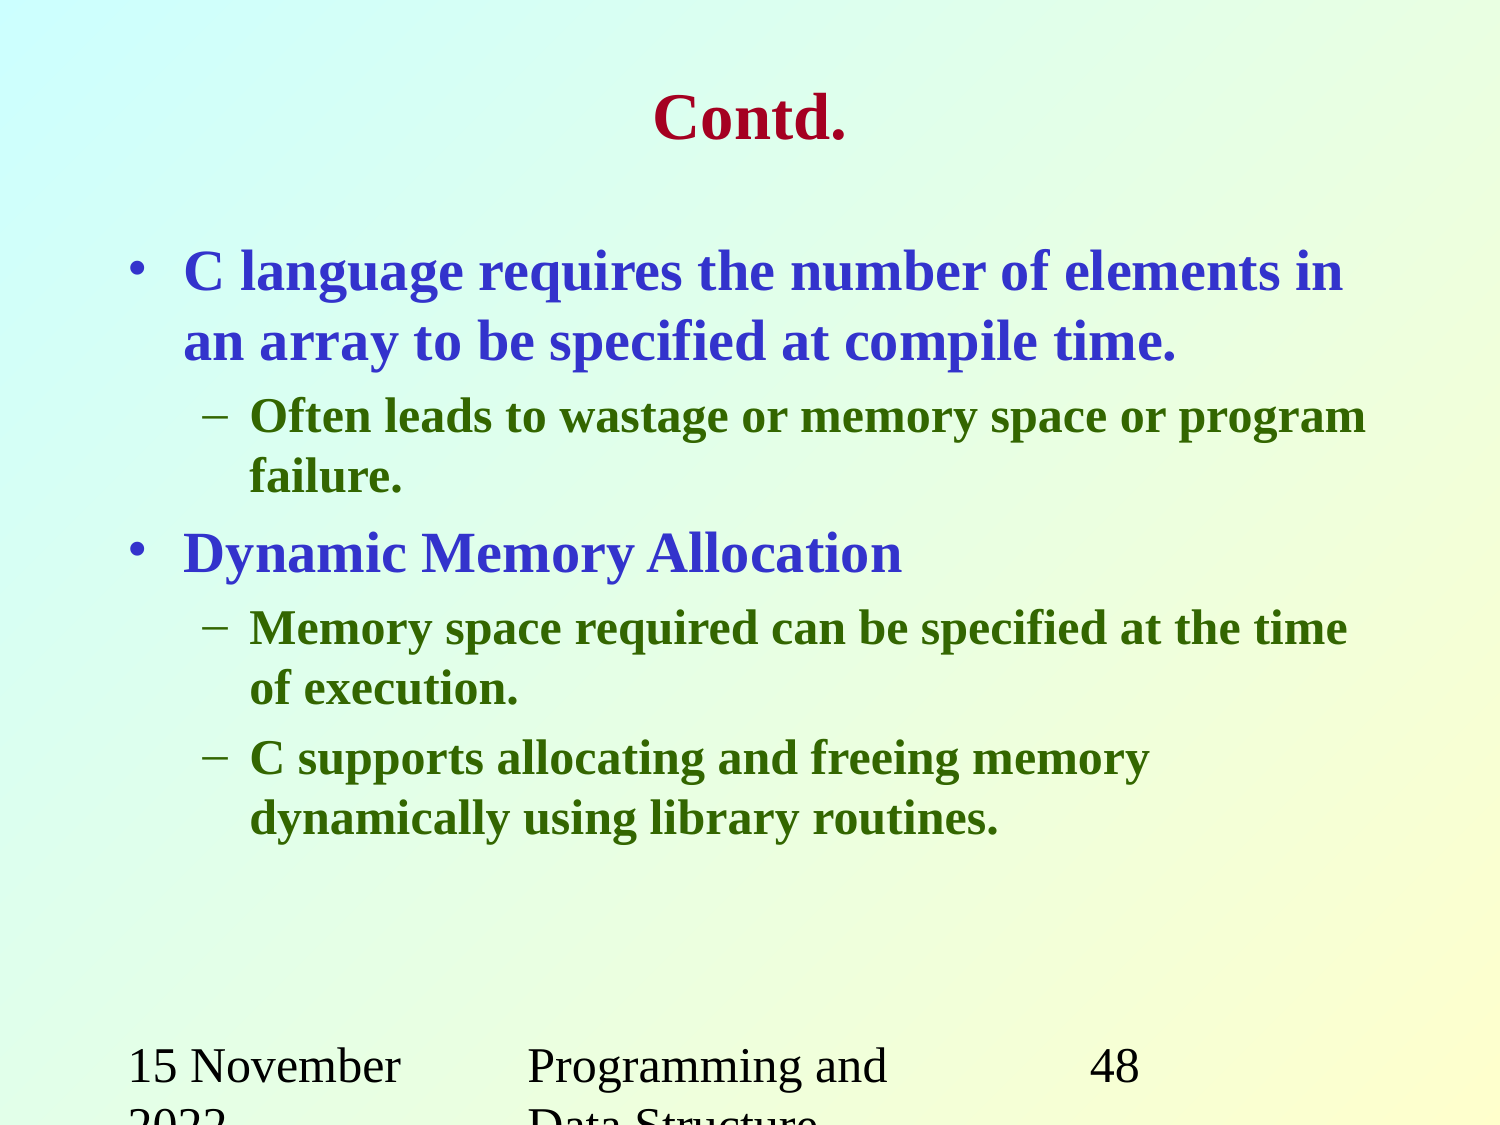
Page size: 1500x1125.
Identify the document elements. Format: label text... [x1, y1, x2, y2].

slide_number 48 [1074, 1025, 1388, 1100]
list C language requires the number of elements in an array to be specified at compile time. Often leads to wastage or memory space or program failure. Dynamic Memory Allocation Memory space required can be specified at the time of execution. C supports allocating and freeing memory dynamically using library routines. [112, 224, 1388, 1000]
footer Programming and Data Structure [512, 1025, 988, 1100]
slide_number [112, 1025, 425, 1100]
title Contd. [112, 49, 1388, 176]
